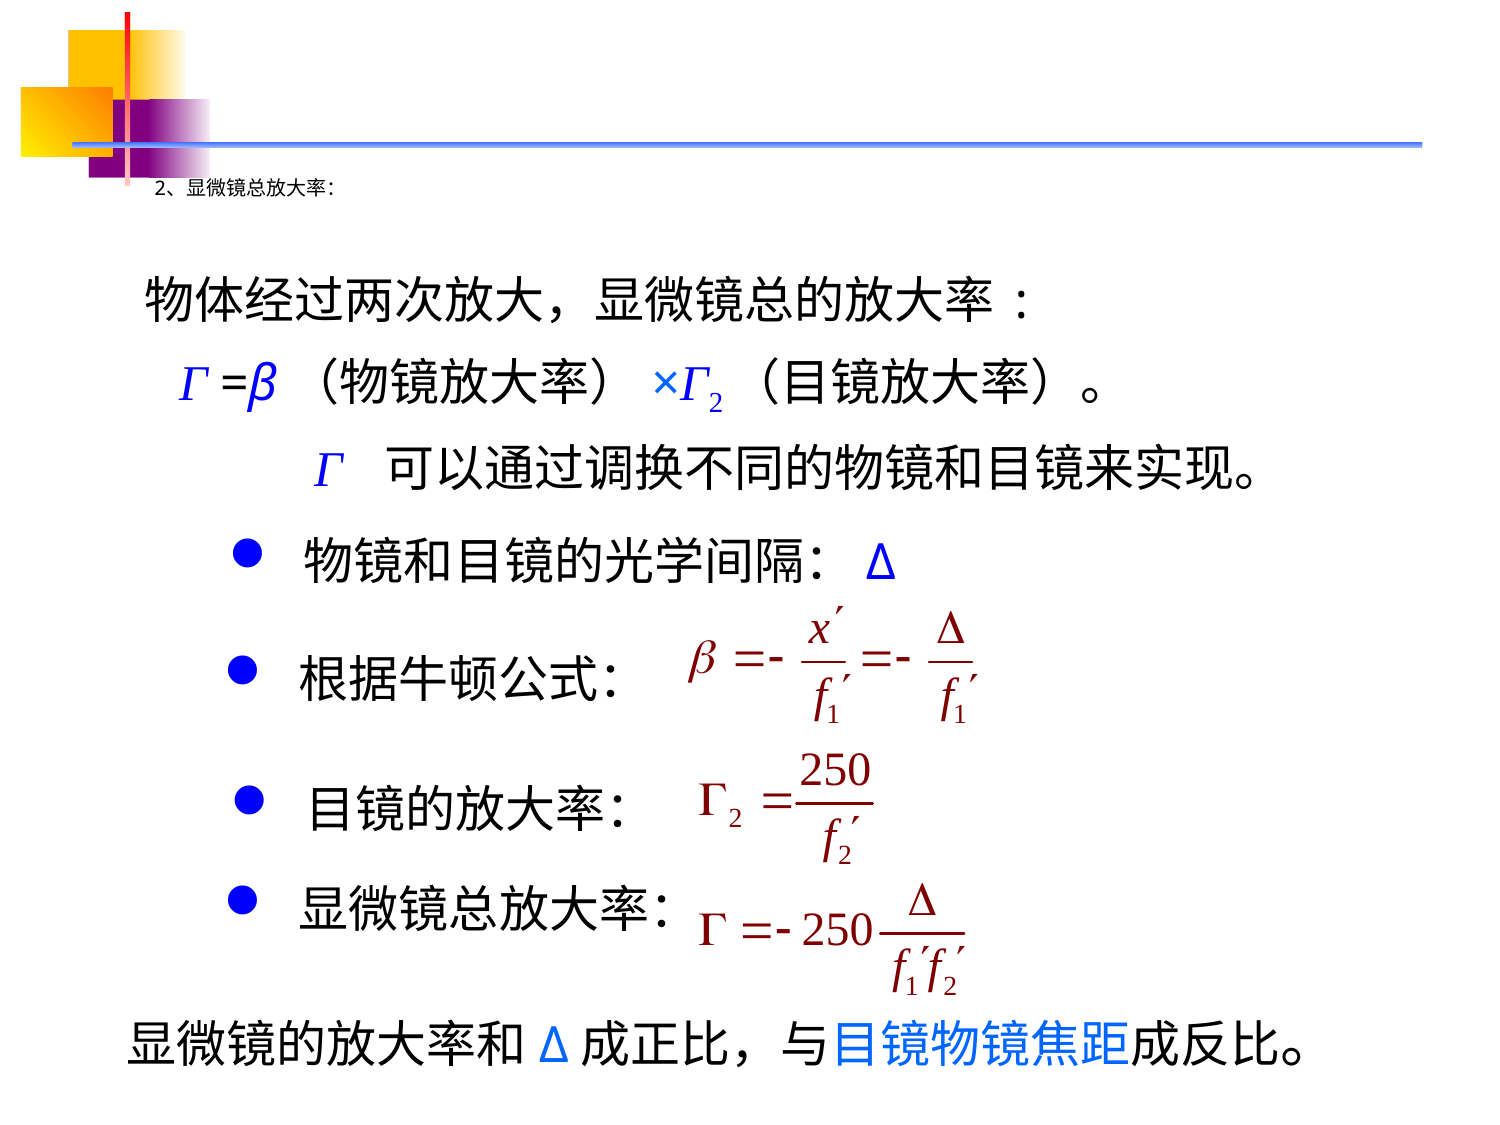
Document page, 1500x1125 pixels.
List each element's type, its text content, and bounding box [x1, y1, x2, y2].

text_box 显微镜的放大率和Δ成正比，与目镜物镜焦距成反比。 [112, 996, 1353, 1082]
text_box 显微镜总放大率： [209, 869, 685, 945]
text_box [690, 869, 975, 1006]
text_box 物体经过两次放大，显微镜总的放大率: Γ =β（物镜放大率）×Γ2（目镜放大率）。 Γ 可以通过调换不同的物镜和目镜来实现。 [76, 231, 1258, 507]
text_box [690, 739, 883, 869]
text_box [678, 597, 983, 734]
text_box 根据牛顿公式： [208, 609, 664, 715]
text_box 2、显微镜总放大率： [135, 160, 656, 231]
text_box 目镜的放大率： [215, 739, 671, 845]
text_box 物镜和目镜的光学间隔：Δ [214, 492, 911, 597]
